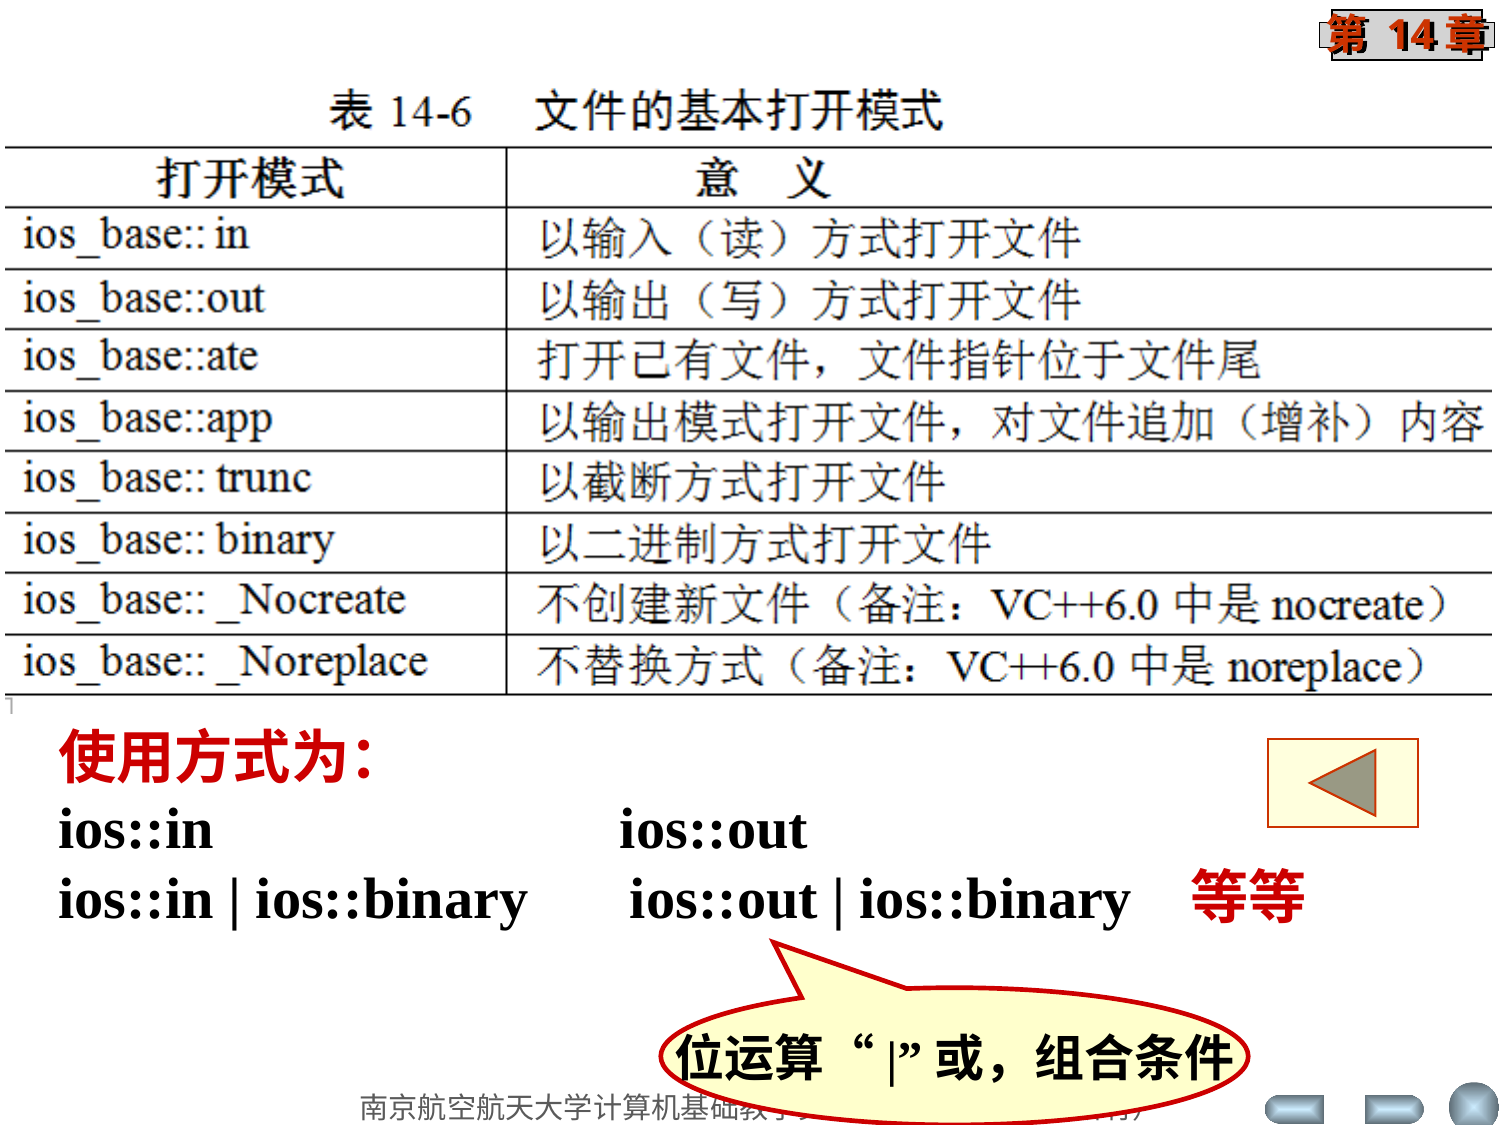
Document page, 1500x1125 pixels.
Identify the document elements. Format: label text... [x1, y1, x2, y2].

picture [5, 74, 1492, 714]
text_box [1267, 739, 1418, 827]
text_box 位运算“|”或，组合条件 [660, 942, 1249, 1125]
text_box 使用方式为： ios::in ios::out ios::in | ios::binary ios::out | ios::binary 等等 [43, 723, 1323, 939]
